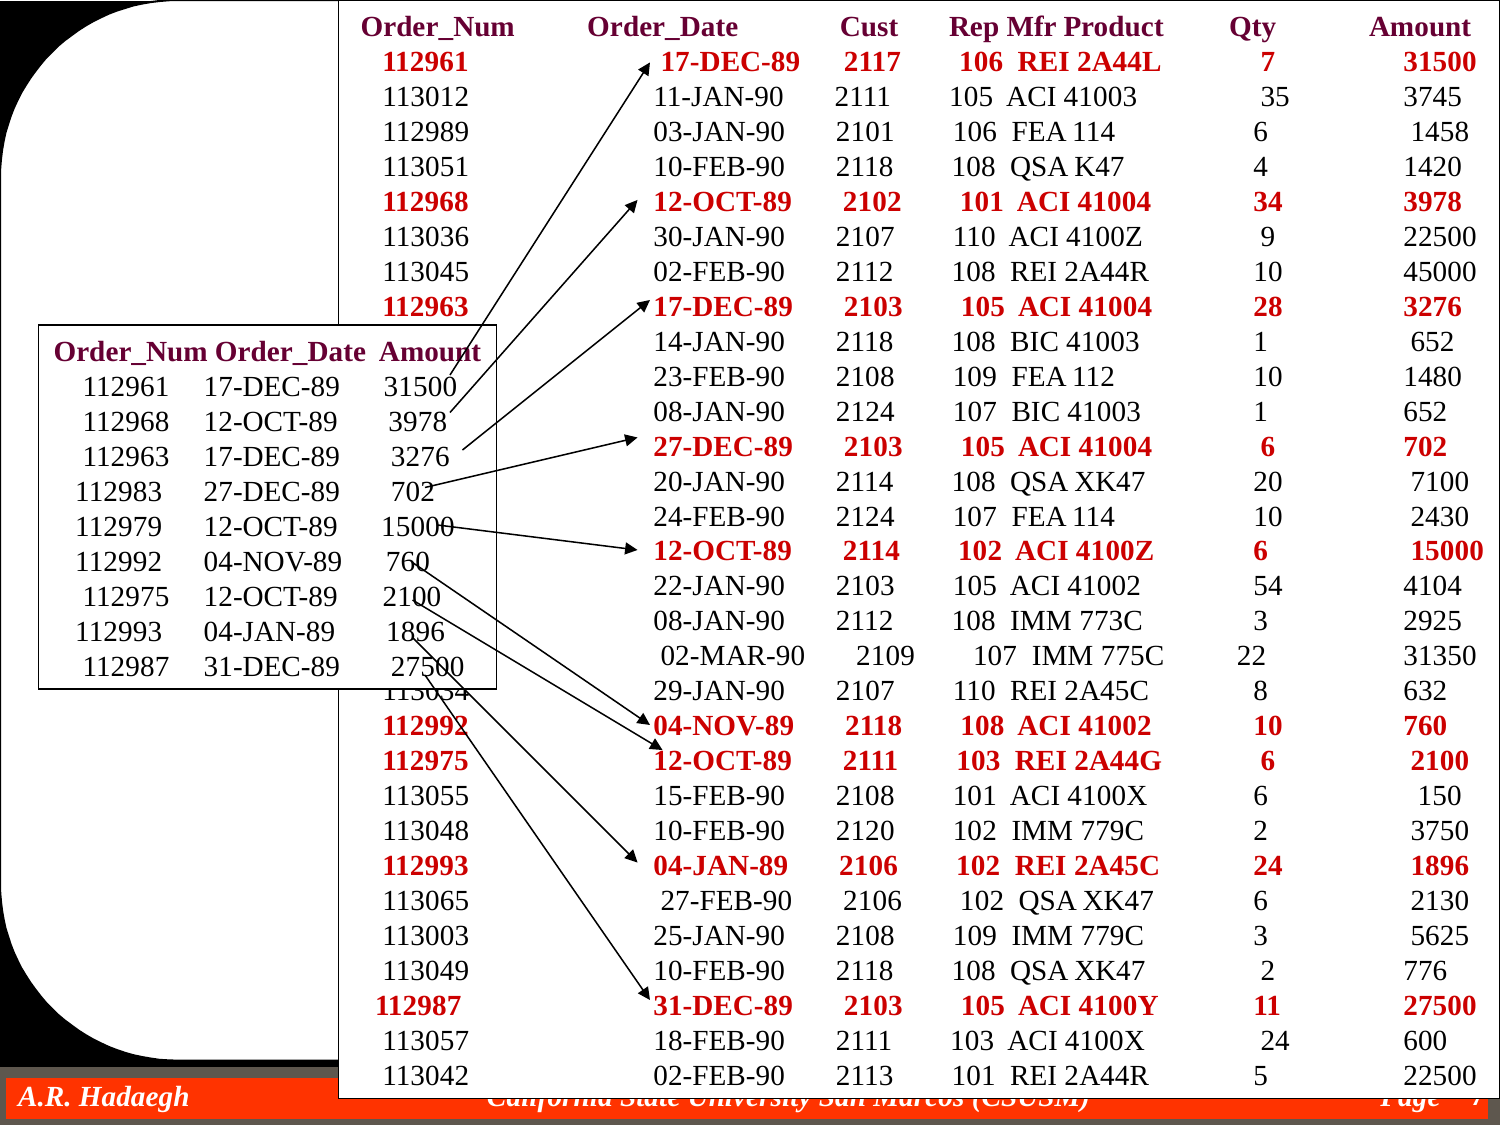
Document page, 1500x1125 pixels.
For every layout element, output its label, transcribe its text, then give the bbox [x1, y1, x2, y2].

text_box [437, 524, 638, 555]
text_box [412, 599, 663, 751]
text_box [424, 674, 650, 1000]
text_box [462, 299, 650, 451]
slide_number 7 [1387, 1099, 1500, 1125]
text_box [412, 562, 650, 725]
text_box [449, 199, 638, 413]
text_box Order_Num Order_Date Amount 112961 17-DEC-89 31500 112968 12-OCT-89 3978 112963 17-DEC-89 3276 112983 27-DEC-89 702 112979 12-OCT-89 15000 112992 04-NOV-89 760 112975 12-OCT-89 2100 112993 04-JAN-89 1896 112987 31-DEC-89 27500 [38, 324, 497, 690]
text_box [449, 62, 650, 376]
text_box Order_Num Order_Date Cust Rep Mfr Product Qty Amount 112961 17-DEC-89 2117 106 REI 2A44L 7 31500 113012 11-JAN-90 2111 105 ACI 41003 35 3745 112989 03-JAN-90 2101 106 FEA 114 6 1458 113051 10-FEB-90 2118 108 QSA K47 4 1420 112968 12-OCT-89 2102 101 ACI 41004 34 3978 113036 30-JAN-90 2107 110 ACI 4100Z 9 22500 113045 02-FEB-90 2112 108 REI 2A44R 10 45000 112963 17-DEC-89 2103 105 ACI 41004 28 3276 113013 14-JAN-90 2118 108 BIC 41003 1 652 113058 23-FEB-90 2108 109 FEA 112 10 1480 112997 08-JAN-90 2124 107 BIC 41003 1 652 112983 27-DEC-89 2103 105 ACI 41004 6 702 113024 20-JAN-90 2114 108 QSA XK47 20 7100 113062 24-FEB-90 2124 107 FEA 114 10 2430 112979 12-OCT-89 2114 102 ACI 4100Z 6 15000 113027 22-JAN-90 2103 105 ACI 41002 54 4104 113007 08-JAN-90 2112 108 IMM 773C 3 2925 113069 02-MAR-90 2109 107 IMM 775C 22 31350 113034 29-JAN-90 2107 110 REI 2A45C 8 632 112992 04-NOV-89 2118 108 ACI 41002 10 760 112975 12-OCT-89 2111 103 REI 2A44G 6 2100 113055 15-FEB-90 2108 101 ACI 4100X 6 150 113048 10-FEB-90 2120 102 IMM 779C 2 3750 112993 04-JAN-89 2106 102 REI 2A45C 24 1896 113065 27-FEB-90 2106 102 QSA XK47 6 2130 113003 25-JAN-90 2108 109 IMM 779C 3 5625 113049 10-FEB-90 2118 108 QSA XK47 2 776 112987 31-DEC-89 2103 105 ACI 4100Y 11 27500 113057 18-FEB-90 2111 103 ACI 4100X 24 600 113042 02-FEB-90 2113 101 REI 2A44R 5 22500 [338, 0, 1500, 1099]
text_box [424, 434, 638, 488]
text_box [412, 637, 638, 863]
